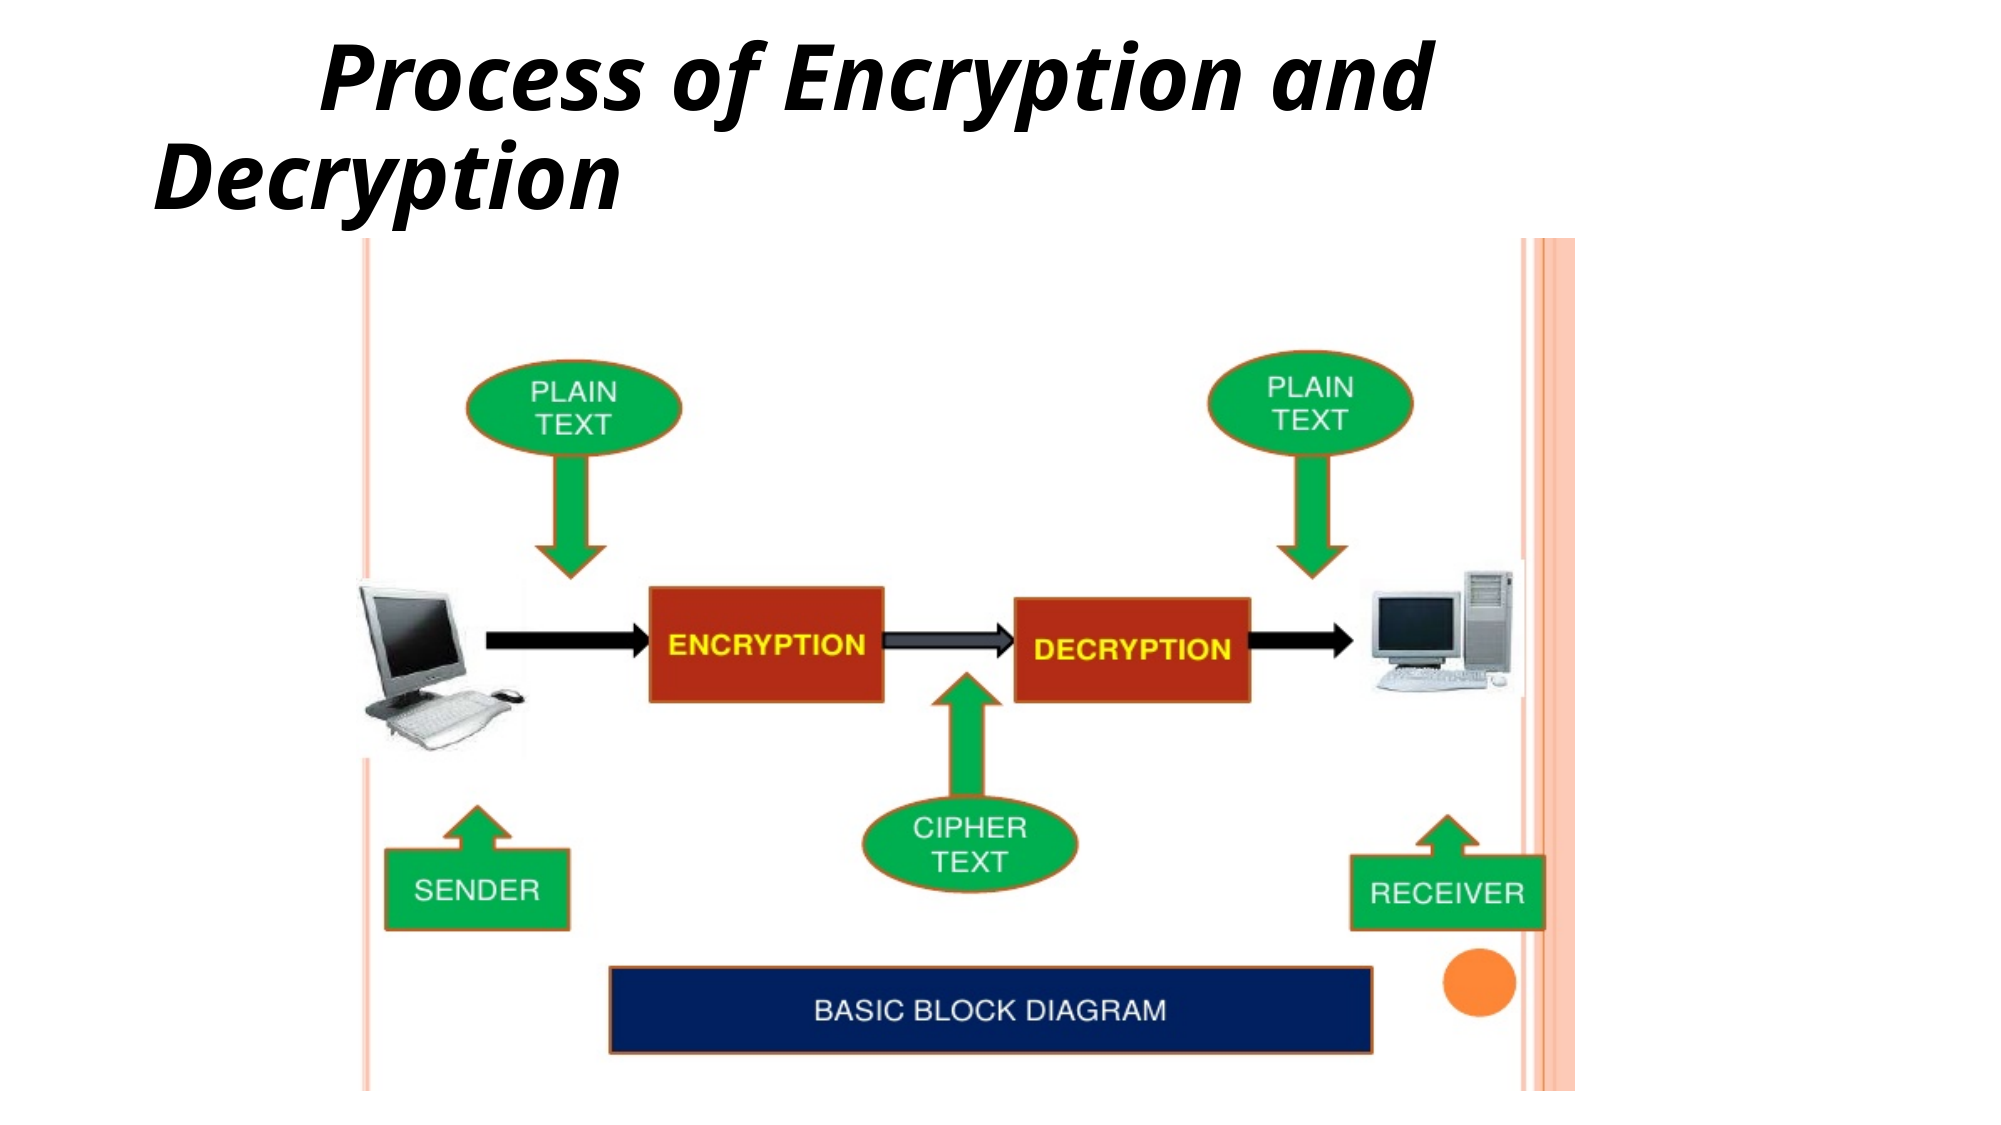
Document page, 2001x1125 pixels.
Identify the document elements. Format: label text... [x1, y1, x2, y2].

title Process of Encryption and Decryption [137, 21, 1863, 239]
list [356, 238, 1575, 1091]
